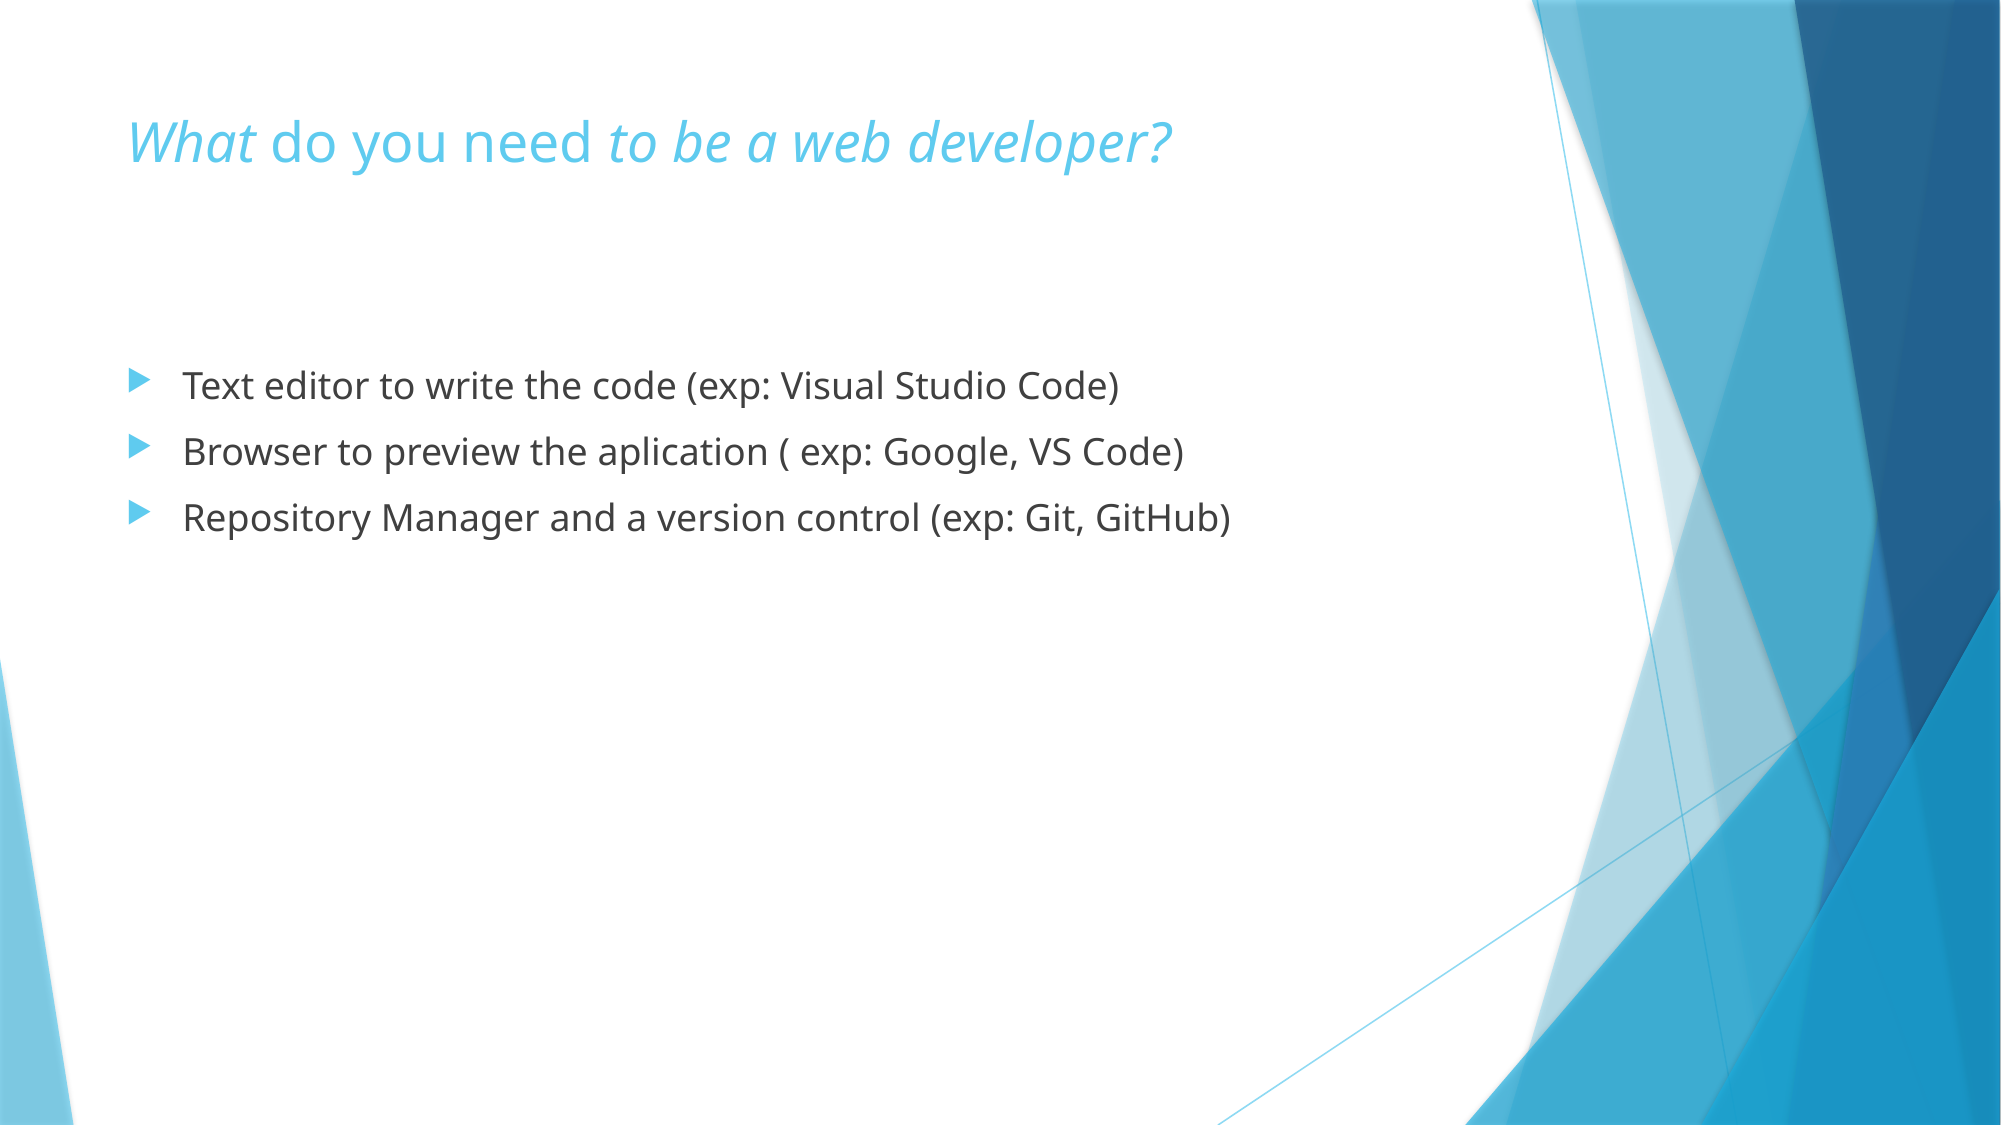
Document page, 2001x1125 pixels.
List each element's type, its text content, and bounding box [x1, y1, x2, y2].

title What do you need to be a web developer? [111, 99, 1522, 317]
list Text editor to write the code (exp: Visual Studio Code) Browser to preview the aplication ( exp: Google, VS Code) Repository Manager and a version control (exp: Git, GitHub) [111, 354, 1522, 992]
